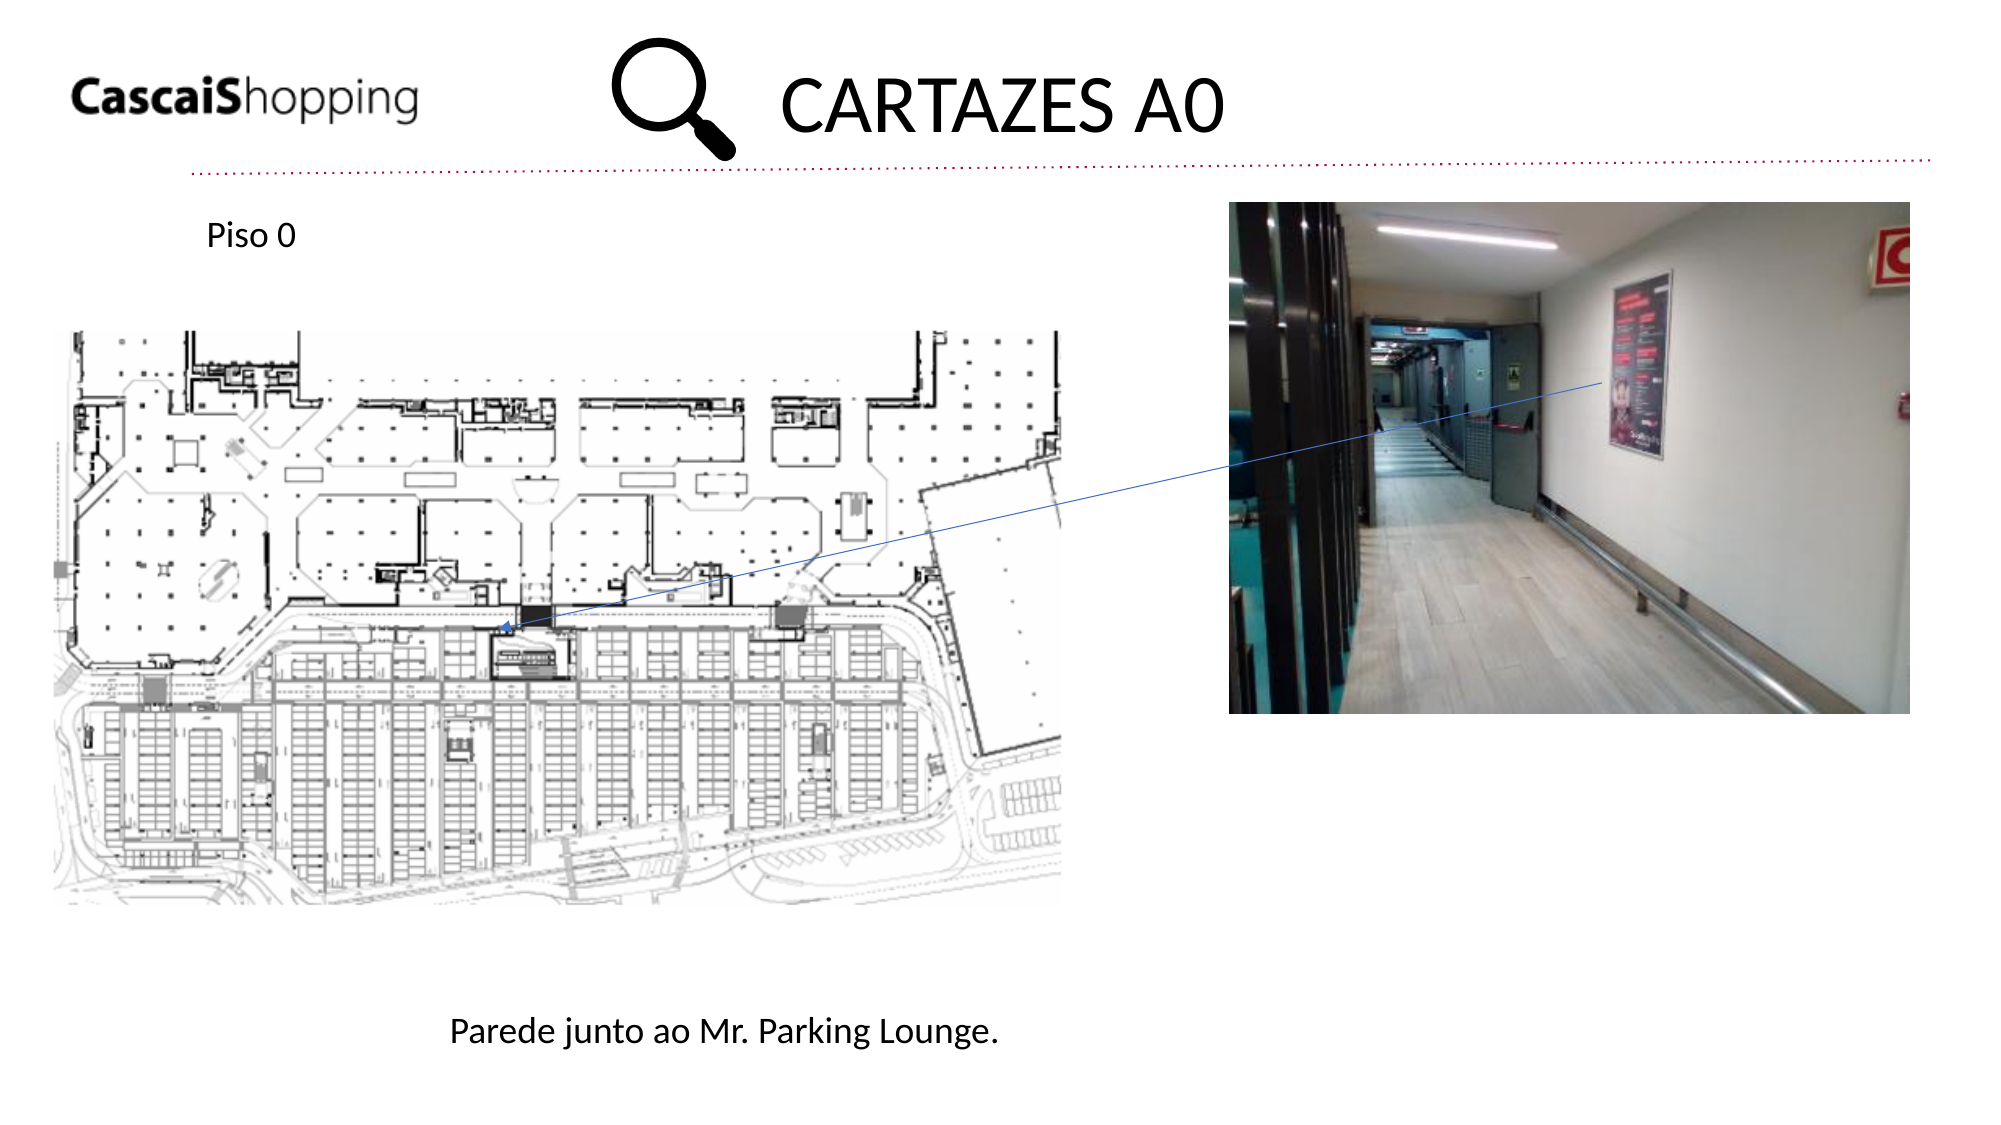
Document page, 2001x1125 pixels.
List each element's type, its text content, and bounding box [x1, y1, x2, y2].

picture [598, 24, 749, 175]
picture [33, 310, 1063, 910]
text_box Piso 0 [191, 202, 499, 263]
text_box CARTAZES A0 [765, 42, 1818, 157]
picture [18, 39, 472, 159]
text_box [191, 160, 598, 175]
text_box Parede junto ao Mr. Parking Lounge. [434, 999, 1230, 1059]
picture [1229, 202, 1910, 714]
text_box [749, 160, 1934, 175]
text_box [498, 382, 1603, 630]
